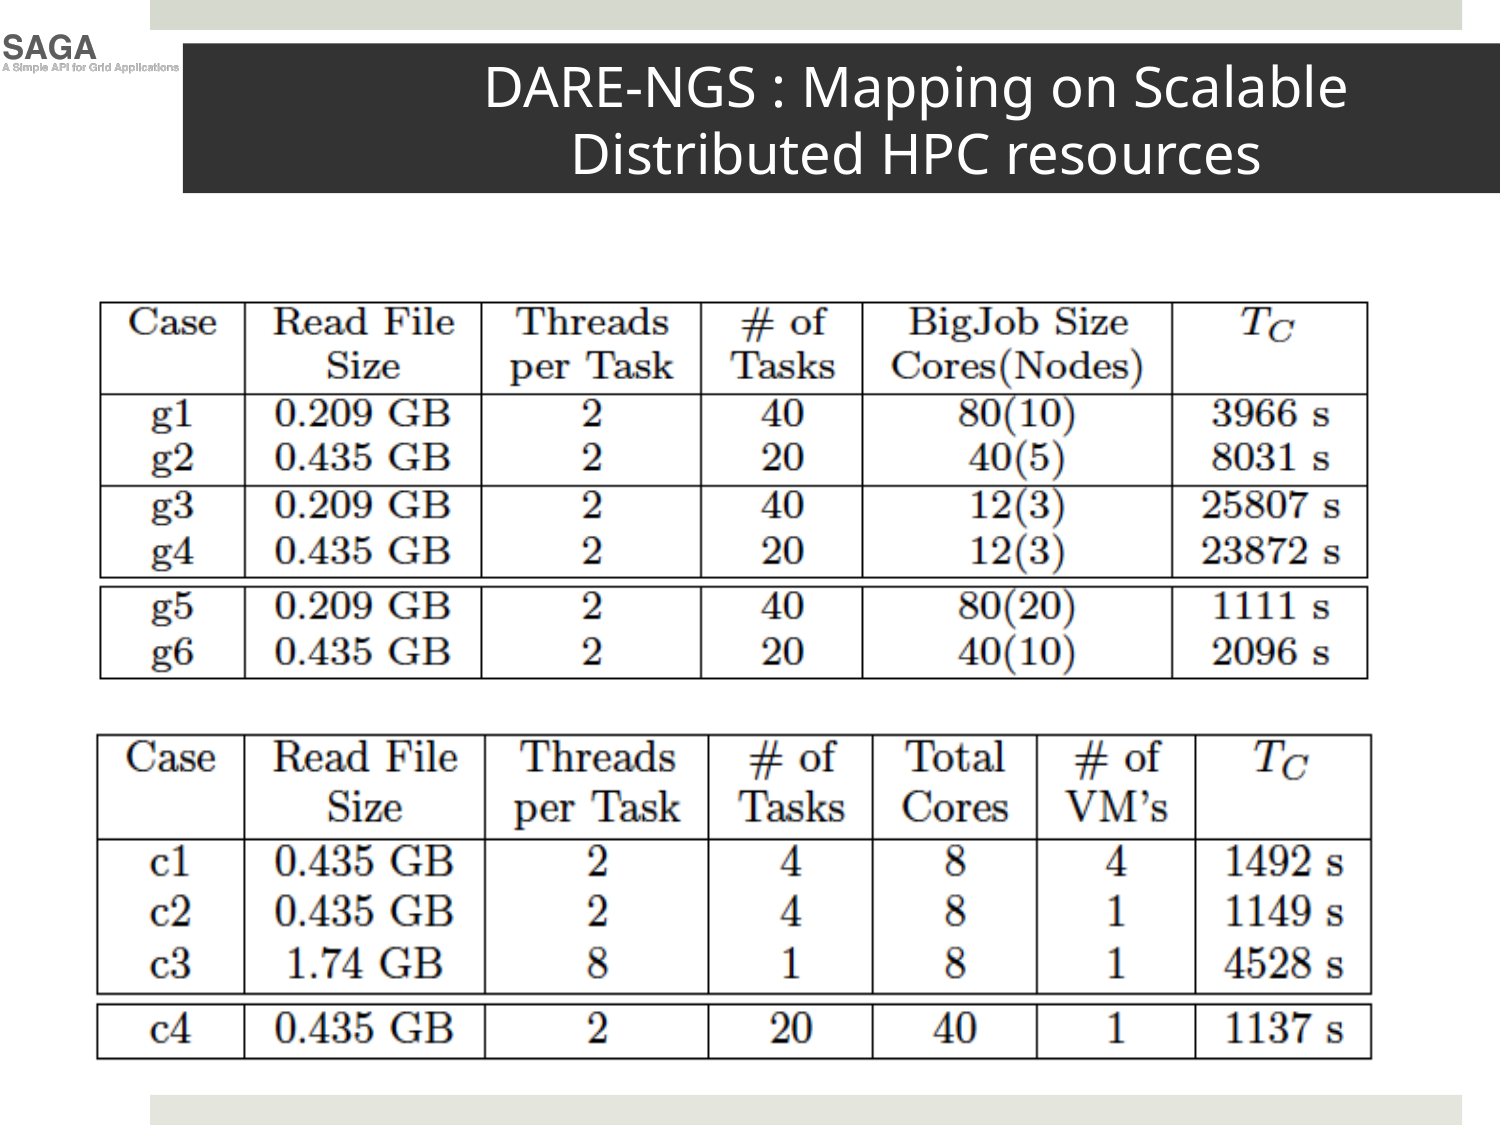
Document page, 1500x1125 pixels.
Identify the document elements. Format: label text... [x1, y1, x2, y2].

title DARE-NGS : Mapping on Scalable Distributed HPC resources [182, 43, 1500, 194]
picture [68, 247, 1384, 1079]
picture [2, 2, 183, 112]
